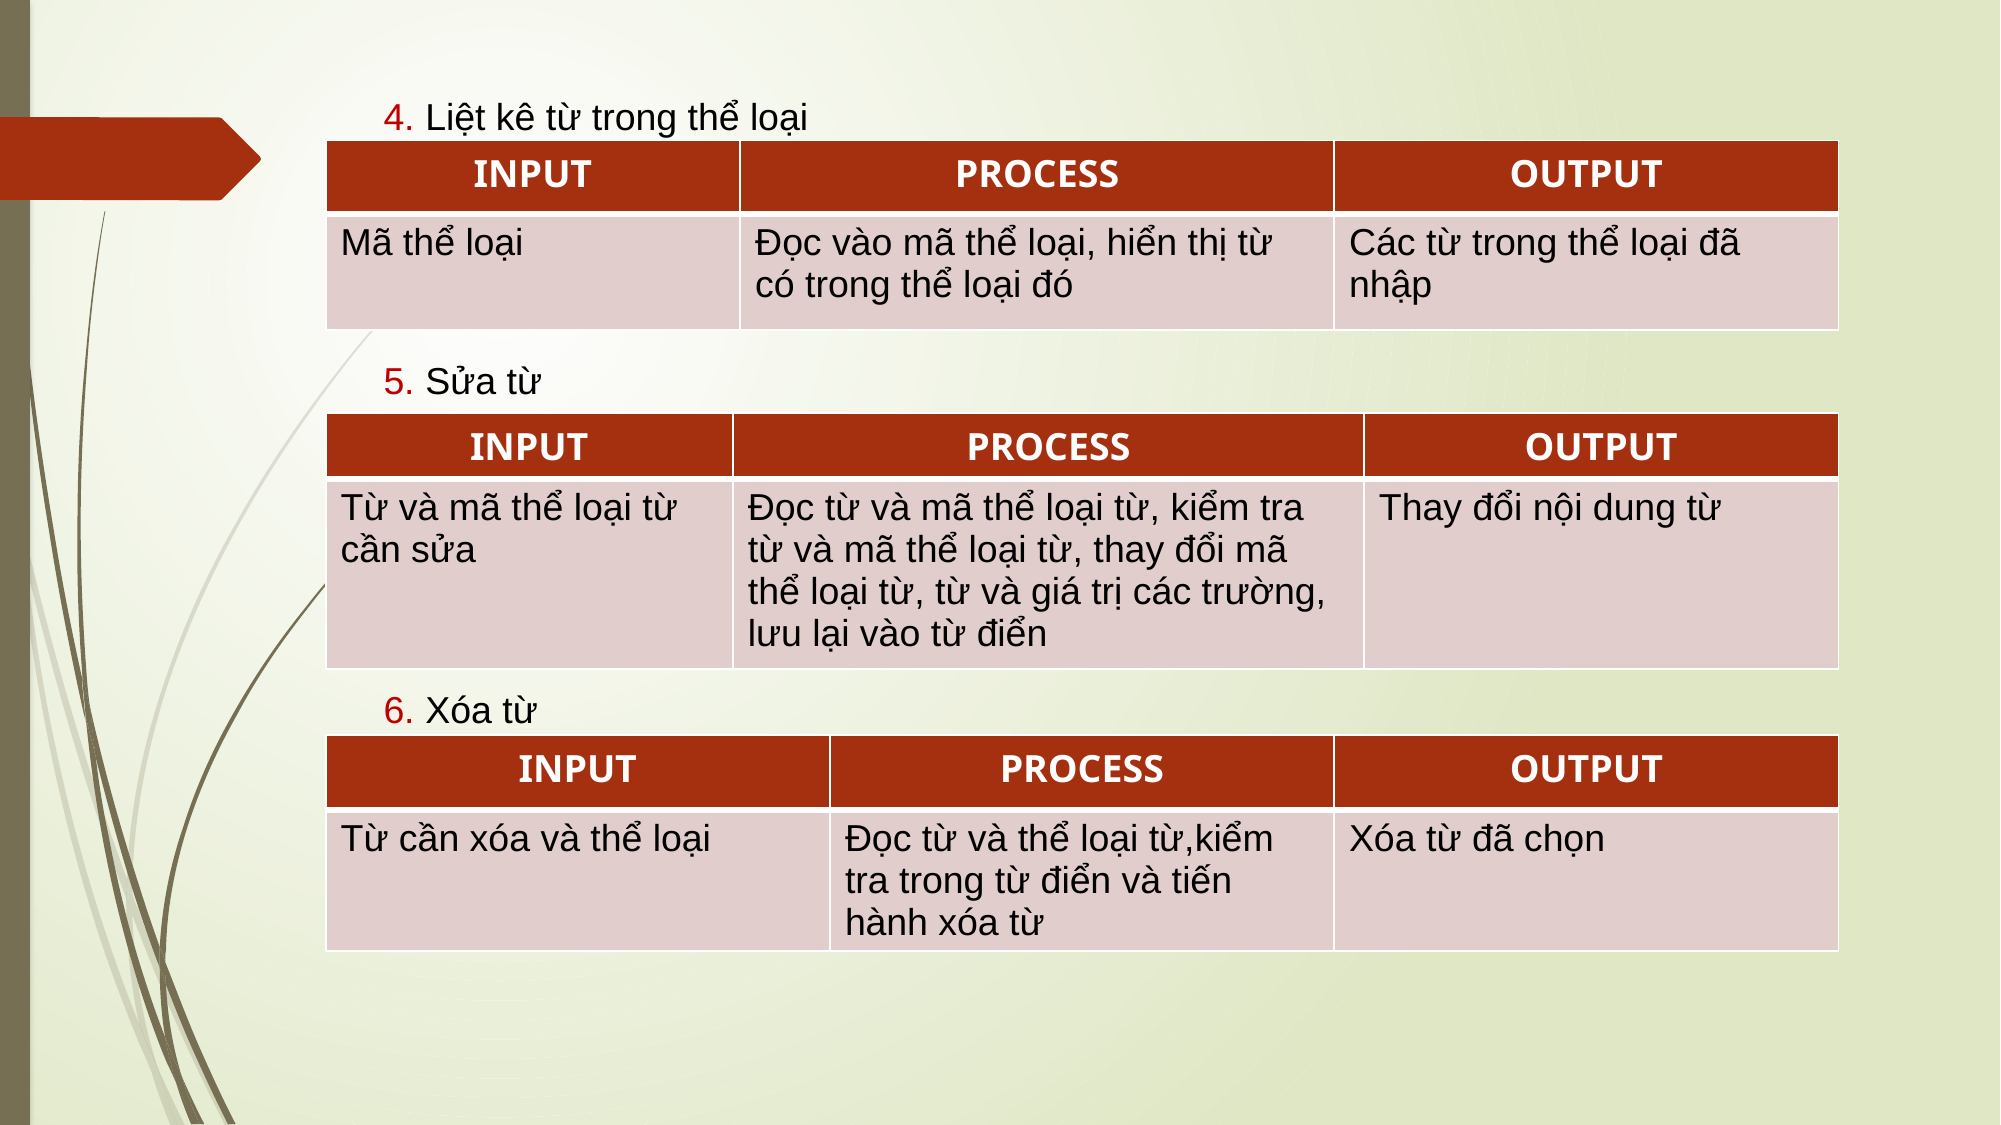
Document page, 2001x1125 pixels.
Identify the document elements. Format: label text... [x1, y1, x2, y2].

table_header PROCESS [734, 414, 1363, 476]
table_cell Thay đổi nội dung từ [1365, 482, 1838, 668]
list 4. Liệt kê từ trong thể loại 5. Sửa từ 6. Xóa từ [368, 85, 1888, 970]
table_cell Đọc từ và mã thể loại từ, kiểm tra từ và mã thể loại từ, thay đổi mã thể loại từ, từ và giá trị các trường, lưu lại vào từ điển [734, 482, 1363, 668]
table_cell Từ và mã thể loại từ cần sửa [327, 482, 732, 668]
table_header OUTPUT [1365, 414, 1838, 476]
table_header PROCESS [741, 141, 1333, 211]
table_header PROCESS [831, 736, 1333, 807]
table_cell Từ cần xóa và thể loại [327, 813, 829, 950]
table_cell Đọc từ và thể loại từ,kiểm tra trong từ điển và tiến hành xóa từ [831, 813, 1333, 950]
table_cell Mã thể loại [327, 217, 739, 329]
table_cell Xóa từ đã chọn [1335, 813, 1838, 950]
table_header INPUT [327, 141, 739, 211]
table_cell Đọc vào mã thể loại, hiển thị từ có trong thể loại đó [741, 217, 1333, 329]
table_header OUTPUT [1335, 141, 1838, 211]
table_header INPUT [327, 736, 829, 807]
table_header INPUT [327, 414, 732, 476]
table_cell Các từ trong thể loại đã nhập [1335, 217, 1838, 329]
table_header OUTPUT [1335, 736, 1838, 807]
